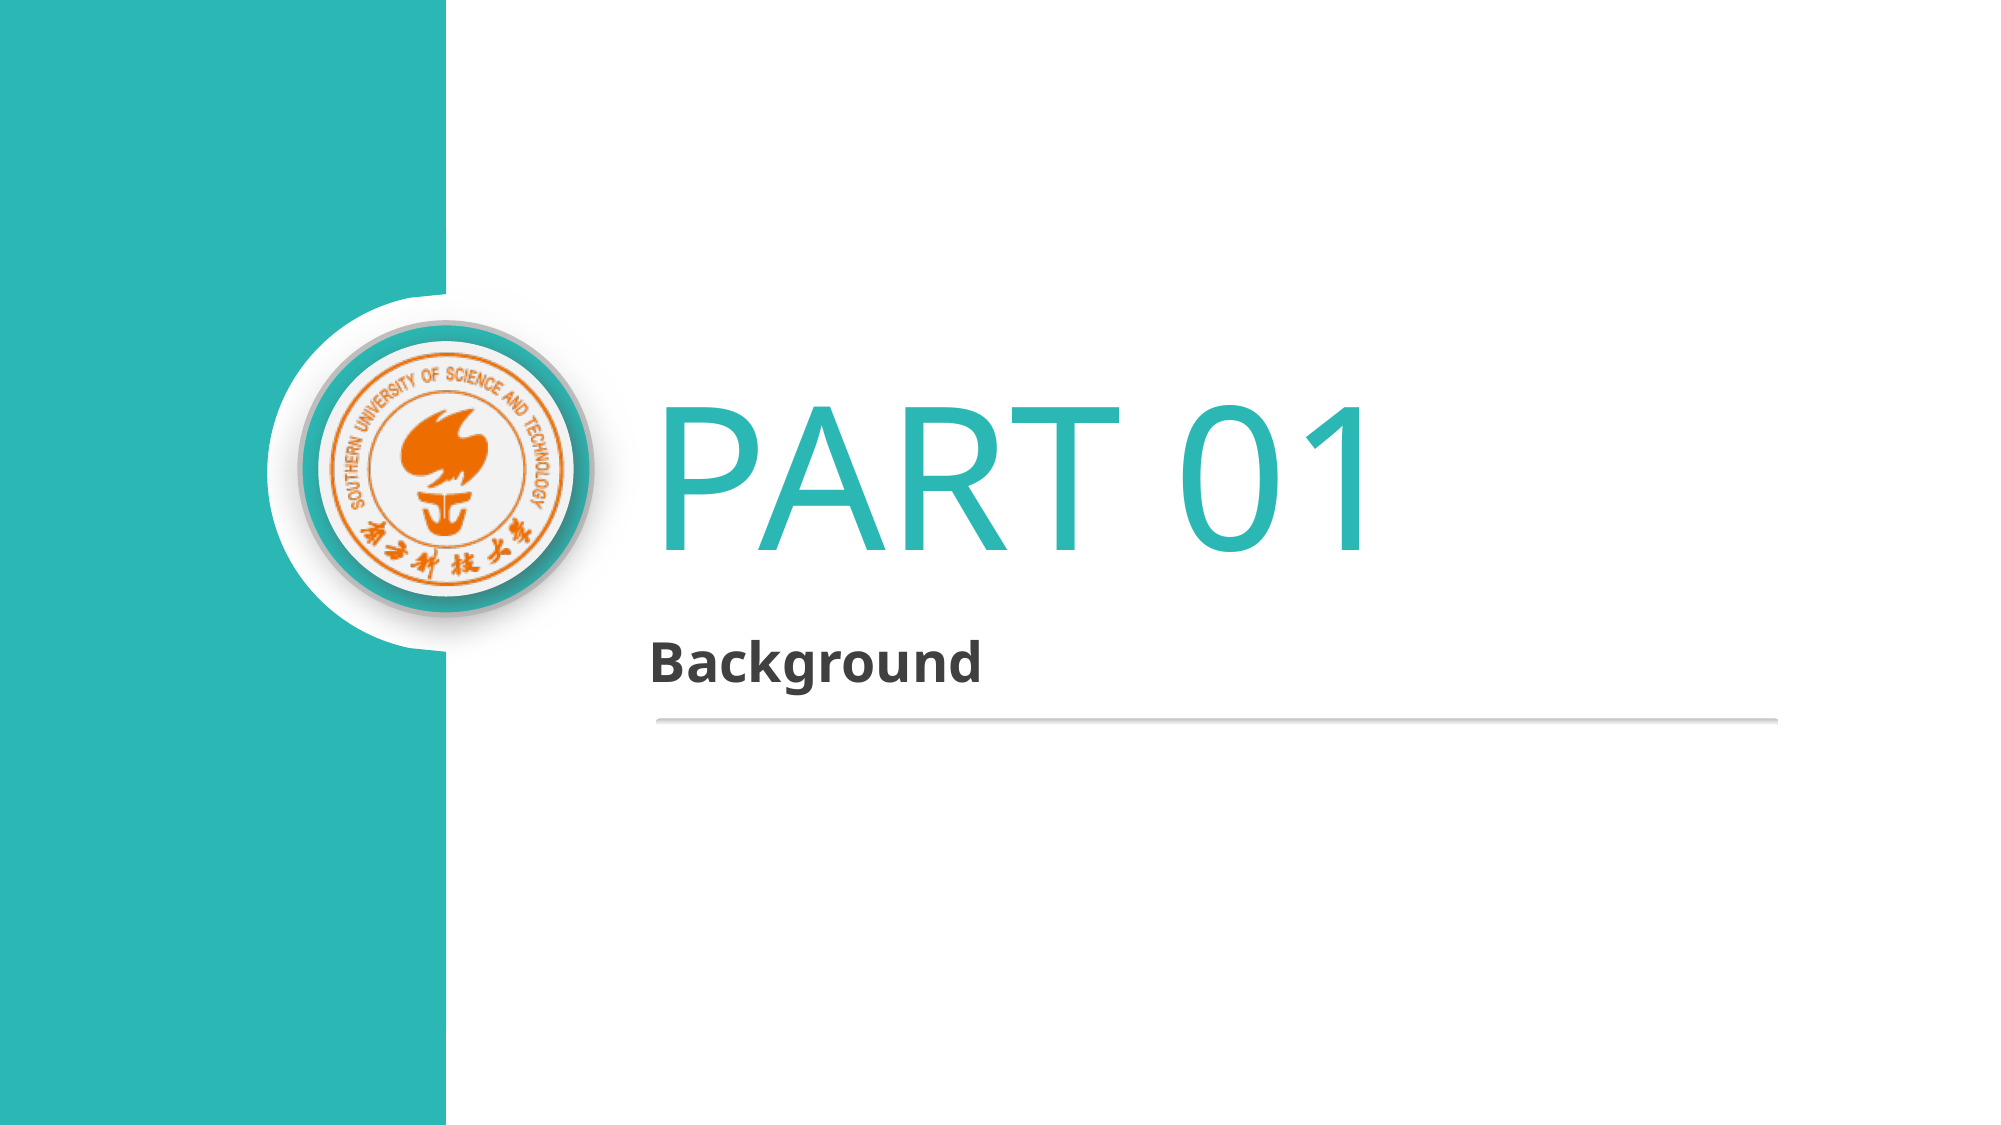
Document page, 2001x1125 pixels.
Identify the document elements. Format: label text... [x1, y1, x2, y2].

text_box [0, 0, 448, 1125]
picture [294, 325, 615, 618]
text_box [250, 273, 642, 665]
text_box PART 01 [642, 343, 1421, 599]
text_box Background [634, 619, 1421, 701]
text_box [655, 717, 1780, 727]
